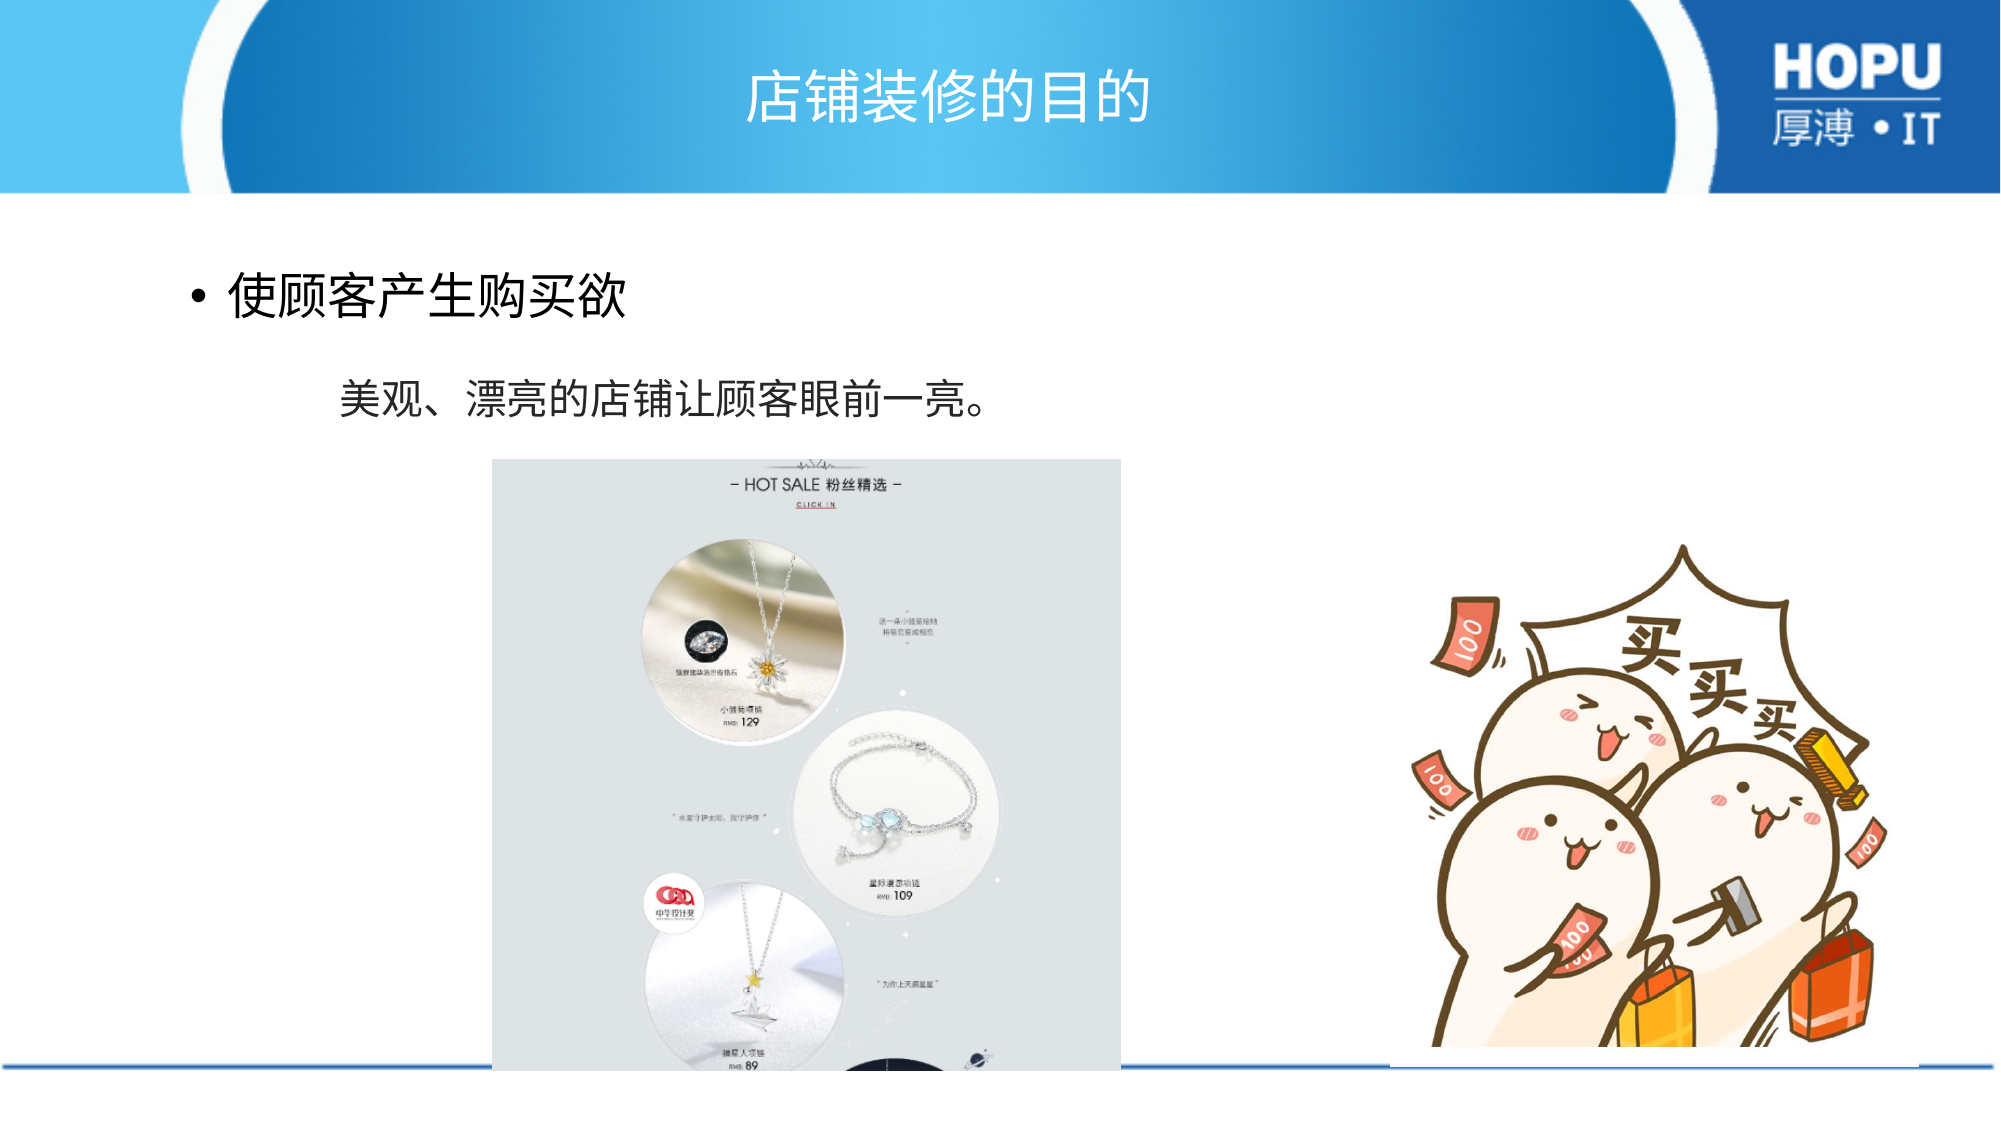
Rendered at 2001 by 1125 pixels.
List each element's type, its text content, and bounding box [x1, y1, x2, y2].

picture [0, 0, 2001, 1125]
title 店铺装修的目的 [283, 16, 1615, 184]
list 使顾客产生购买欲 美观、漂亮的店铺让顾客眼前一亮。 [174, 245, 1900, 960]
